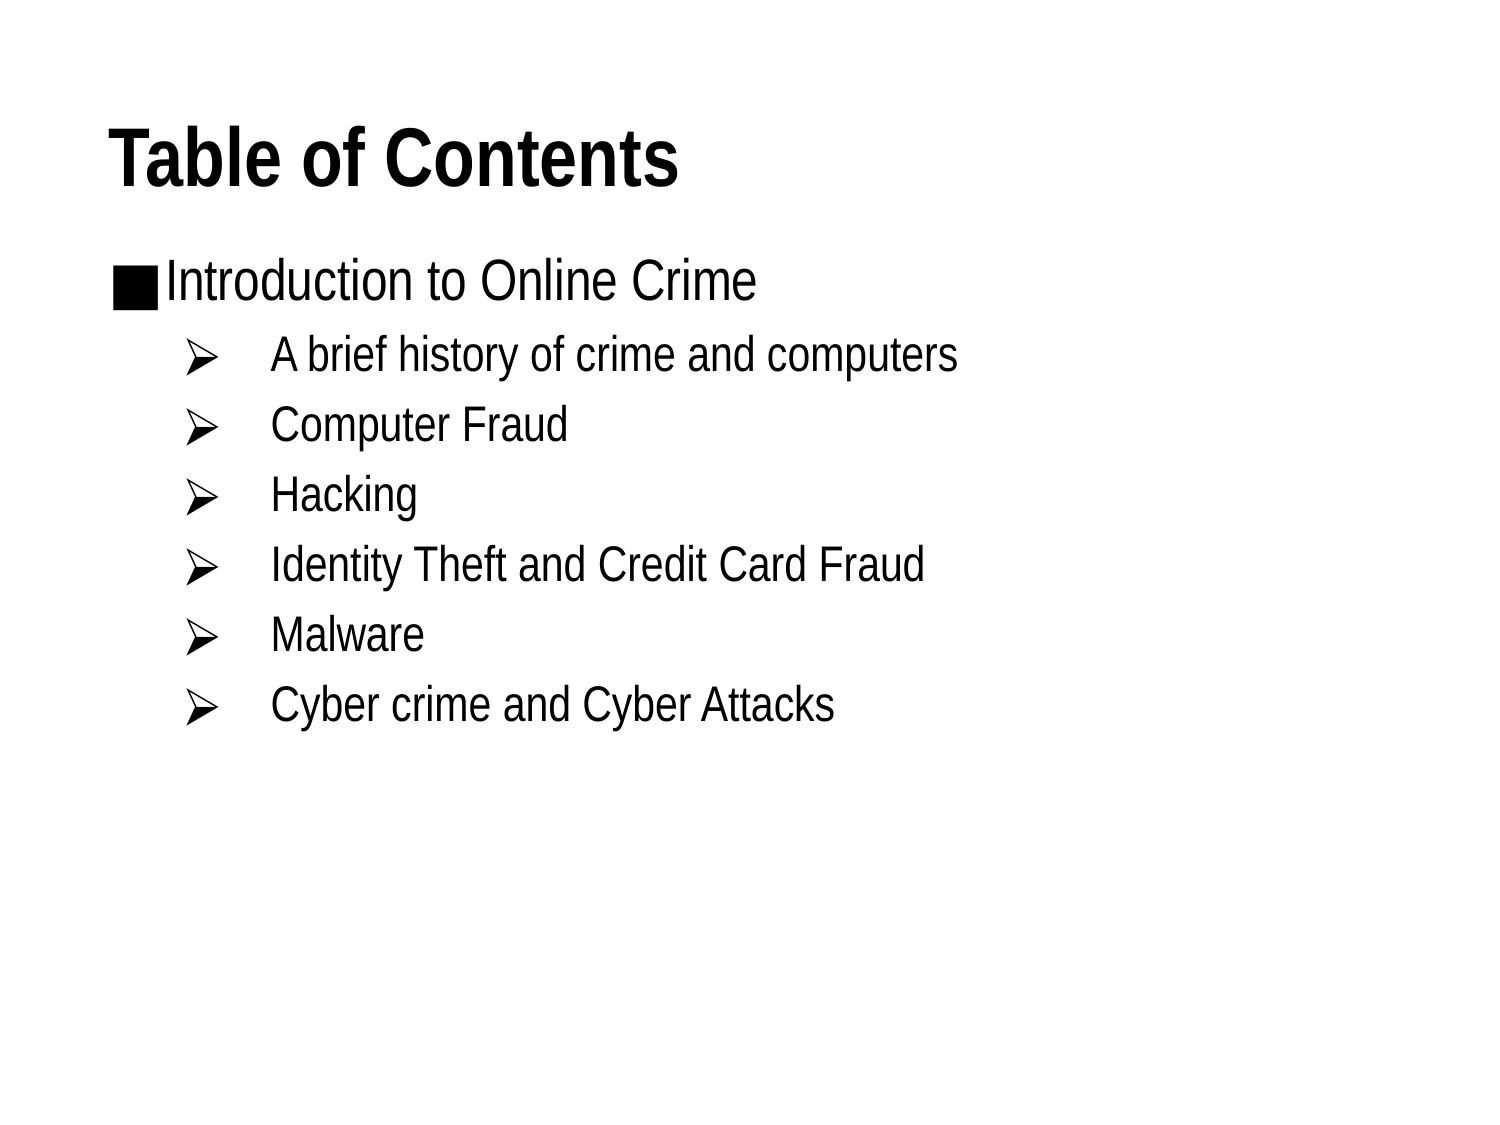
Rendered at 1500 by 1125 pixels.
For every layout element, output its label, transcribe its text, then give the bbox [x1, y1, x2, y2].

title Table of Contents [93, 11, 1413, 211]
list Introduction to Online Crime A brief history of crime and computers Computer Fraud Hacking Identity Theft and Credit Card Fraud Malware Cyber crime and Cyber Attacks [93, 234, 1413, 1043]
